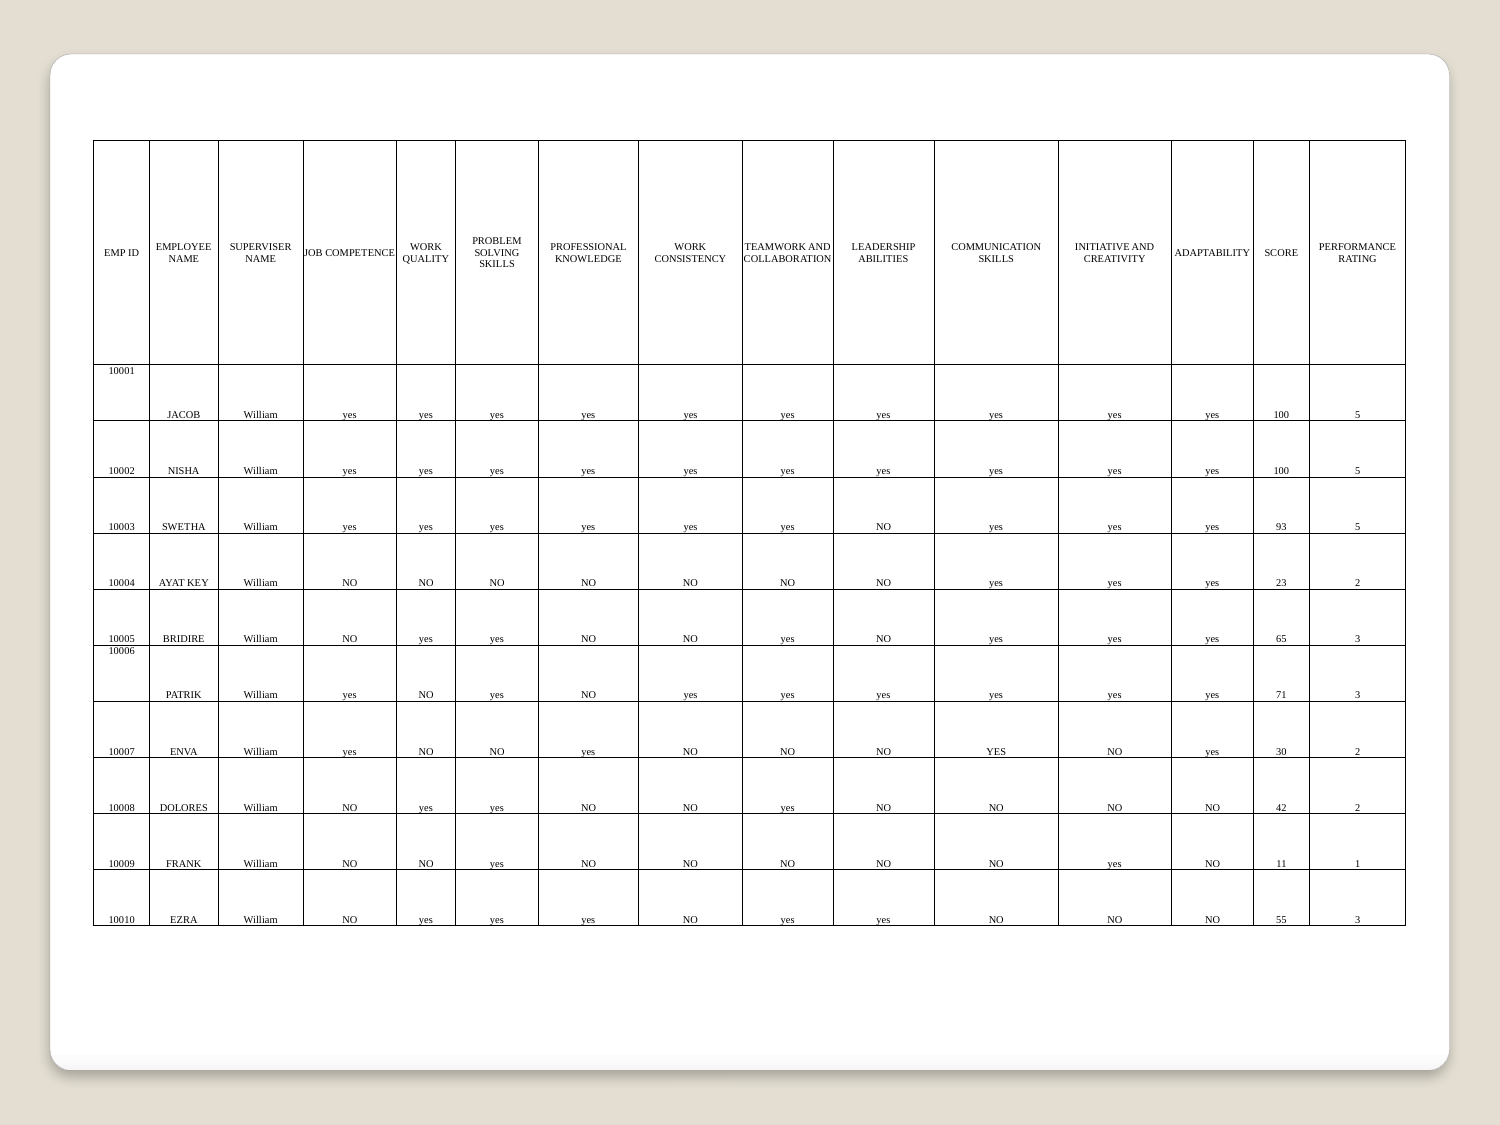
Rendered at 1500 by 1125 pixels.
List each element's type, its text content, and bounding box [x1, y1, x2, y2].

table_cell yes [834, 646, 934, 701]
table_cell yes [1059, 646, 1171, 701]
table_cell NO [304, 870, 396, 925]
table_cell NO [639, 758, 742, 813]
table_cell yes [397, 478, 455, 533]
table_cell NO [456, 534, 538, 589]
table_cell NO [639, 534, 742, 589]
table_cell William [219, 870, 303, 925]
table_cell NO [639, 814, 742, 869]
table_cell NO [539, 590, 638, 645]
table_cell NO [639, 870, 742, 925]
table_cell yes [1172, 421, 1253, 477]
table_cell yes [1172, 534, 1253, 589]
table_header COMMUNICATION SKILLS [935, 141, 1058, 364]
table_cell yes [1172, 702, 1253, 757]
table_cell BRIDIRE [150, 590, 218, 645]
table_cell NO [397, 702, 455, 757]
table_header PROFESSIONAL KNOWLEDGE [539, 141, 638, 364]
table_cell yes [1059, 590, 1171, 645]
table_cell 100 [1254, 365, 1309, 420]
table_cell 42 [1254, 758, 1309, 813]
table_cell yes [639, 365, 742, 420]
table_cell yes [539, 365, 638, 420]
table_cell 100 [1254, 421, 1309, 477]
table_cell yes [935, 646, 1058, 701]
table_cell William [219, 646, 303, 701]
table_cell NO [743, 534, 833, 589]
table_cell 3 [1310, 646, 1405, 701]
table_cell yes [743, 478, 833, 533]
table_cell 5 [1310, 478, 1405, 533]
table_cell yes [935, 534, 1058, 589]
table_header PROBLEM SOLVING SKILLS [456, 141, 538, 364]
table_header INITIATIVE AND CREATIVITY [1059, 141, 1171, 364]
table_cell SWETHA [150, 478, 218, 533]
table_header ADAPTABILITY [1172, 141, 1253, 364]
table_cell yes [935, 478, 1058, 533]
table_cell 10005 [94, 590, 149, 645]
table_cell yes [304, 478, 396, 533]
table_cell William [219, 590, 303, 645]
table_cell yes [1059, 814, 1171, 869]
table_cell William [219, 478, 303, 533]
table_cell yes [397, 590, 455, 645]
table_cell yes [304, 421, 396, 477]
table_header SUPERVISER NAME [219, 141, 303, 364]
table_header WORK QUALITY [397, 141, 455, 364]
table_cell yes [743, 870, 833, 925]
table_cell 11 [1254, 814, 1309, 869]
table_cell FRANK [150, 814, 218, 869]
table_cell yes [743, 646, 833, 701]
table_cell 10003 [94, 478, 149, 533]
table_header EMPLOYEE NAME [150, 141, 218, 364]
table_cell yes [1172, 590, 1253, 645]
table_cell NO [743, 702, 833, 757]
table_header WORK CONSISTENCY [639, 141, 742, 364]
table_cell yes [935, 365, 1058, 420]
table_cell yes [304, 702, 396, 757]
table_cell NO [834, 534, 934, 589]
table_cell NO [1059, 702, 1171, 757]
table_cell 10002 [94, 421, 149, 477]
table_cell yes [456, 421, 538, 477]
table_cell NO [743, 814, 833, 869]
table_cell 3 [1310, 870, 1405, 925]
table_cell yes [456, 758, 538, 813]
table_cell 55 [1254, 870, 1309, 925]
table_cell NO [539, 534, 638, 589]
table_cell yes [639, 478, 742, 533]
table_cell NO [539, 646, 638, 701]
table_cell NISHA [150, 421, 218, 477]
table_cell JACOB [150, 365, 218, 420]
table_cell NO [935, 758, 1058, 813]
table_cell NO [539, 758, 638, 813]
table_cell NO [834, 702, 934, 757]
table_cell NO [1172, 758, 1253, 813]
table_header TEAMWORK AND COLLABORATION [743, 141, 833, 364]
table_cell William [219, 758, 303, 813]
table_cell yes [743, 421, 833, 477]
table_cell NO [1172, 814, 1253, 869]
table_header EMP ID [94, 141, 149, 364]
table_cell 2 [1310, 534, 1405, 589]
table_header PERFORMANCE RATING [1310, 141, 1405, 364]
table_cell 10009 [94, 814, 149, 869]
table_cell yes [304, 646, 396, 701]
table_cell NO [304, 590, 396, 645]
table_cell 10001 [94, 365, 149, 420]
table_cell 10007 [94, 702, 149, 757]
table_cell William [219, 534, 303, 589]
table_cell 2 [1310, 702, 1405, 757]
table_cell 10008 [94, 758, 149, 813]
table_cell DOLORES [150, 758, 218, 813]
table_cell 5 [1310, 421, 1405, 477]
table_cell NO [539, 814, 638, 869]
table_cell NO [304, 758, 396, 813]
table_cell 1 [1310, 814, 1405, 869]
table_cell NO [456, 702, 538, 757]
table_cell yes [834, 365, 934, 420]
table_cell yes [743, 590, 833, 645]
table_cell yes [1172, 646, 1253, 701]
table_cell William [219, 702, 303, 757]
table_cell yes [397, 758, 455, 813]
table_cell NO [1059, 870, 1171, 925]
table_cell yes [935, 590, 1058, 645]
table_cell 10006 [94, 646, 149, 701]
table_cell yes [456, 870, 538, 925]
table_cell NO [639, 590, 742, 645]
table_cell NO [397, 814, 455, 869]
table_cell yes [743, 365, 833, 420]
table_cell yes [539, 870, 638, 925]
table_cell EZRA [150, 870, 218, 925]
table_cell 71 [1254, 646, 1309, 701]
table_cell NO [935, 814, 1058, 869]
table_cell yes [1059, 365, 1171, 420]
table_cell NO [834, 478, 934, 533]
table_cell NO [304, 534, 396, 589]
table_cell NO [834, 814, 934, 869]
table_cell NO [1172, 870, 1253, 925]
table_cell 10010 [94, 870, 149, 925]
table_cell 65 [1254, 590, 1309, 645]
table_cell 2 [1310, 758, 1405, 813]
table_cell NO [397, 646, 455, 701]
table_cell 5 [1310, 365, 1405, 420]
table_header LEADERSHIP ABILITIES [834, 141, 934, 364]
table_cell 30 [1254, 702, 1309, 757]
table_cell yes [834, 870, 934, 925]
table_cell yes [1059, 478, 1171, 533]
table_cell William [219, 814, 303, 869]
table_cell yes [456, 590, 538, 645]
table_cell 10004 [94, 534, 149, 589]
table_header SCORE [1254, 141, 1309, 364]
table_cell NO [304, 814, 396, 869]
table_cell yes [456, 478, 538, 533]
table_cell yes [397, 870, 455, 925]
table_cell PATRIK [150, 646, 218, 701]
table_cell yes [1172, 478, 1253, 533]
table_cell yes [1172, 365, 1253, 420]
table_cell yes [935, 421, 1058, 477]
table_cell yes [639, 646, 742, 701]
table_cell yes [743, 758, 833, 813]
table_cell yes [456, 646, 538, 701]
table_cell William [219, 365, 303, 420]
table_cell 23 [1254, 534, 1309, 589]
table_cell yes [456, 365, 538, 420]
table_cell NO [639, 702, 742, 757]
table_cell yes [834, 421, 934, 477]
table_cell yes [397, 421, 455, 477]
table_cell yes [397, 365, 455, 420]
table_cell NO [834, 590, 934, 645]
table_cell NO [834, 758, 934, 813]
table_cell 3 [1310, 590, 1405, 645]
table_cell yes [539, 421, 638, 477]
table_cell yes [1059, 534, 1171, 589]
table_cell NO [397, 534, 455, 589]
table_cell yes [539, 702, 638, 757]
table_cell yes [539, 478, 638, 533]
table_cell YES [935, 702, 1058, 757]
table_cell NO [935, 870, 1058, 925]
table_cell NO [1059, 758, 1171, 813]
table_header JOB COMPETENCE [304, 141, 396, 364]
table_cell ENVA [150, 702, 218, 757]
table_cell yes [1059, 421, 1171, 477]
table_cell William [219, 421, 303, 477]
table_cell yes [304, 365, 396, 420]
table_cell AYAT KEY [150, 534, 218, 589]
table_cell yes [639, 421, 742, 477]
table_cell yes [456, 814, 538, 869]
table_cell 93 [1254, 478, 1309, 533]
